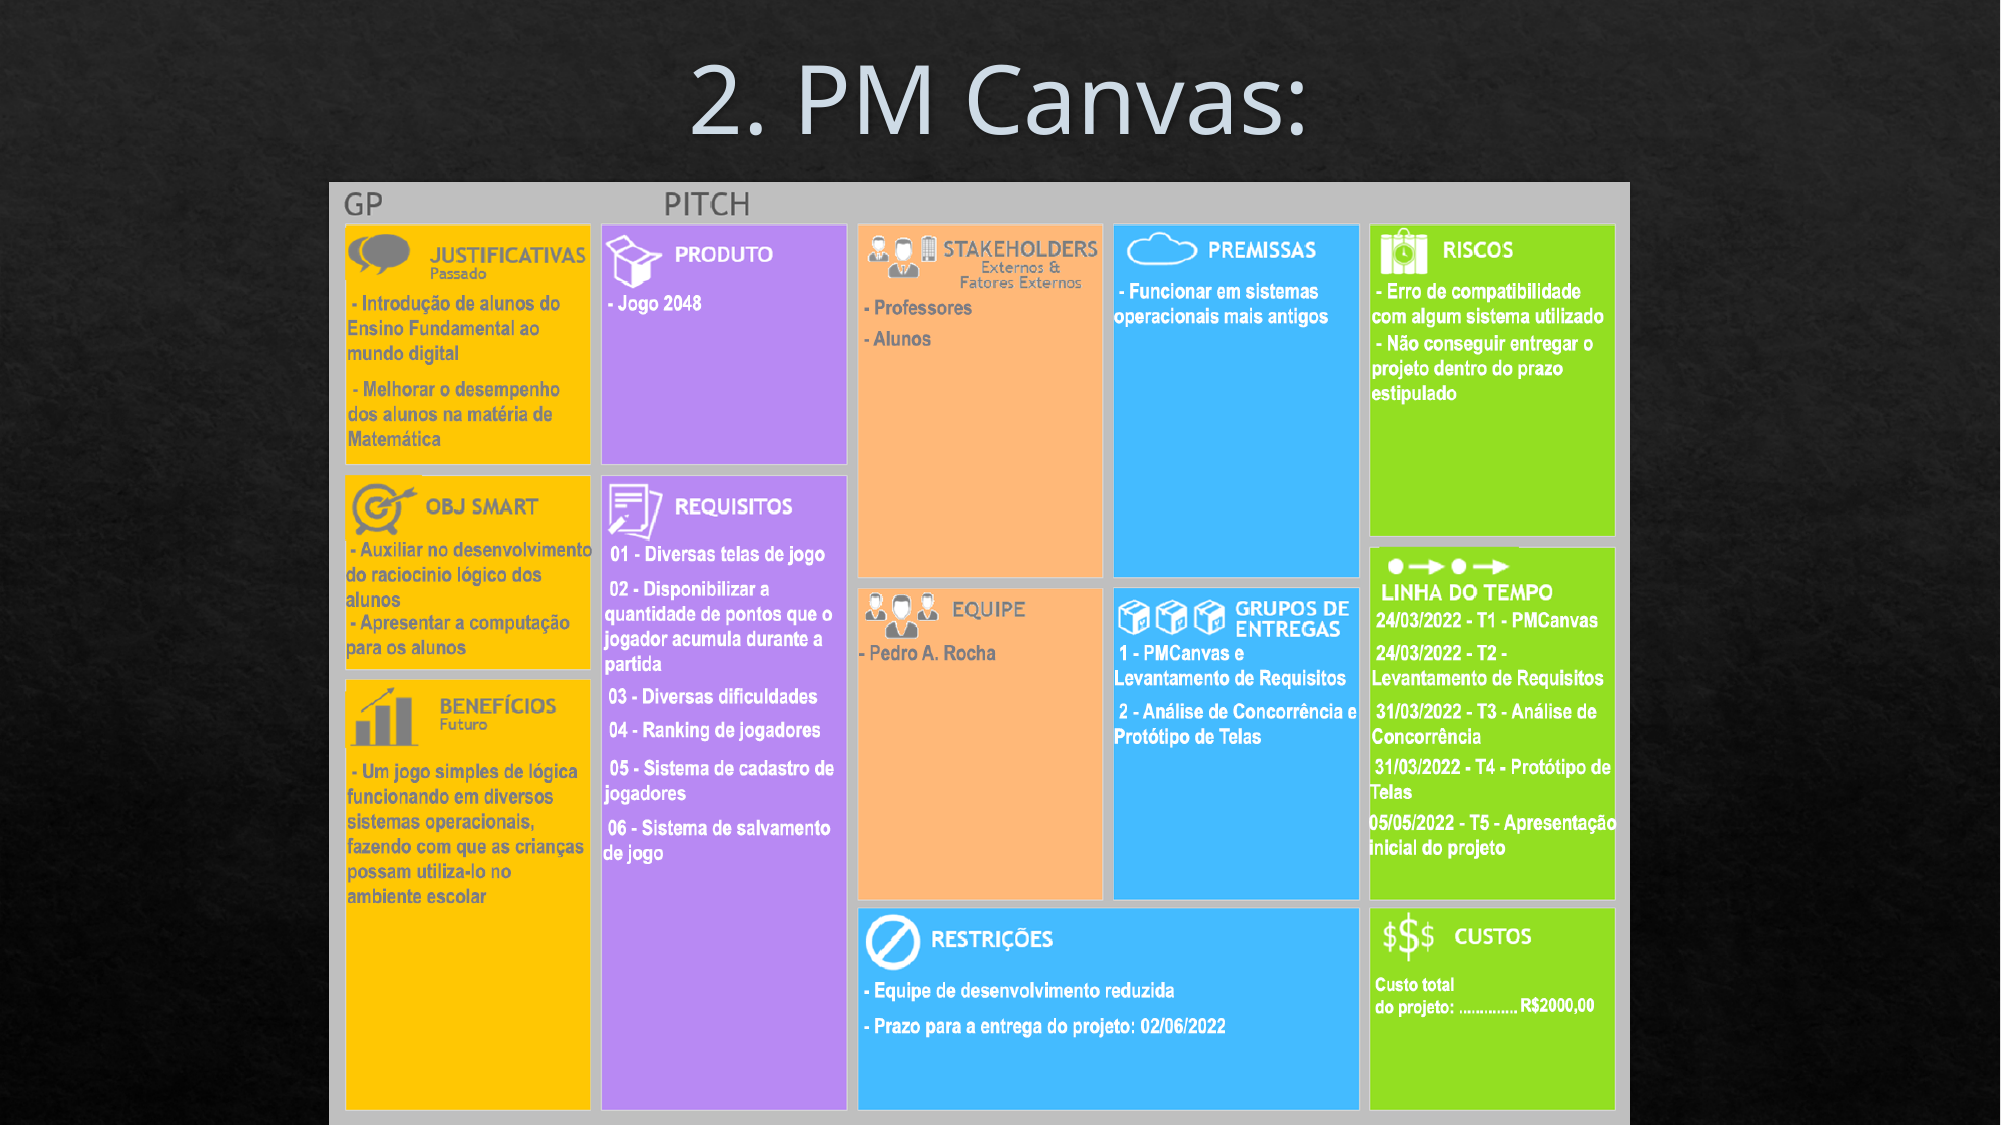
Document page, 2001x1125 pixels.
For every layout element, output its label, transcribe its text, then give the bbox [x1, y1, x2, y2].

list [329, 182, 1630, 1125]
title 2. PM Canvas: [150, 0, 1850, 207]
